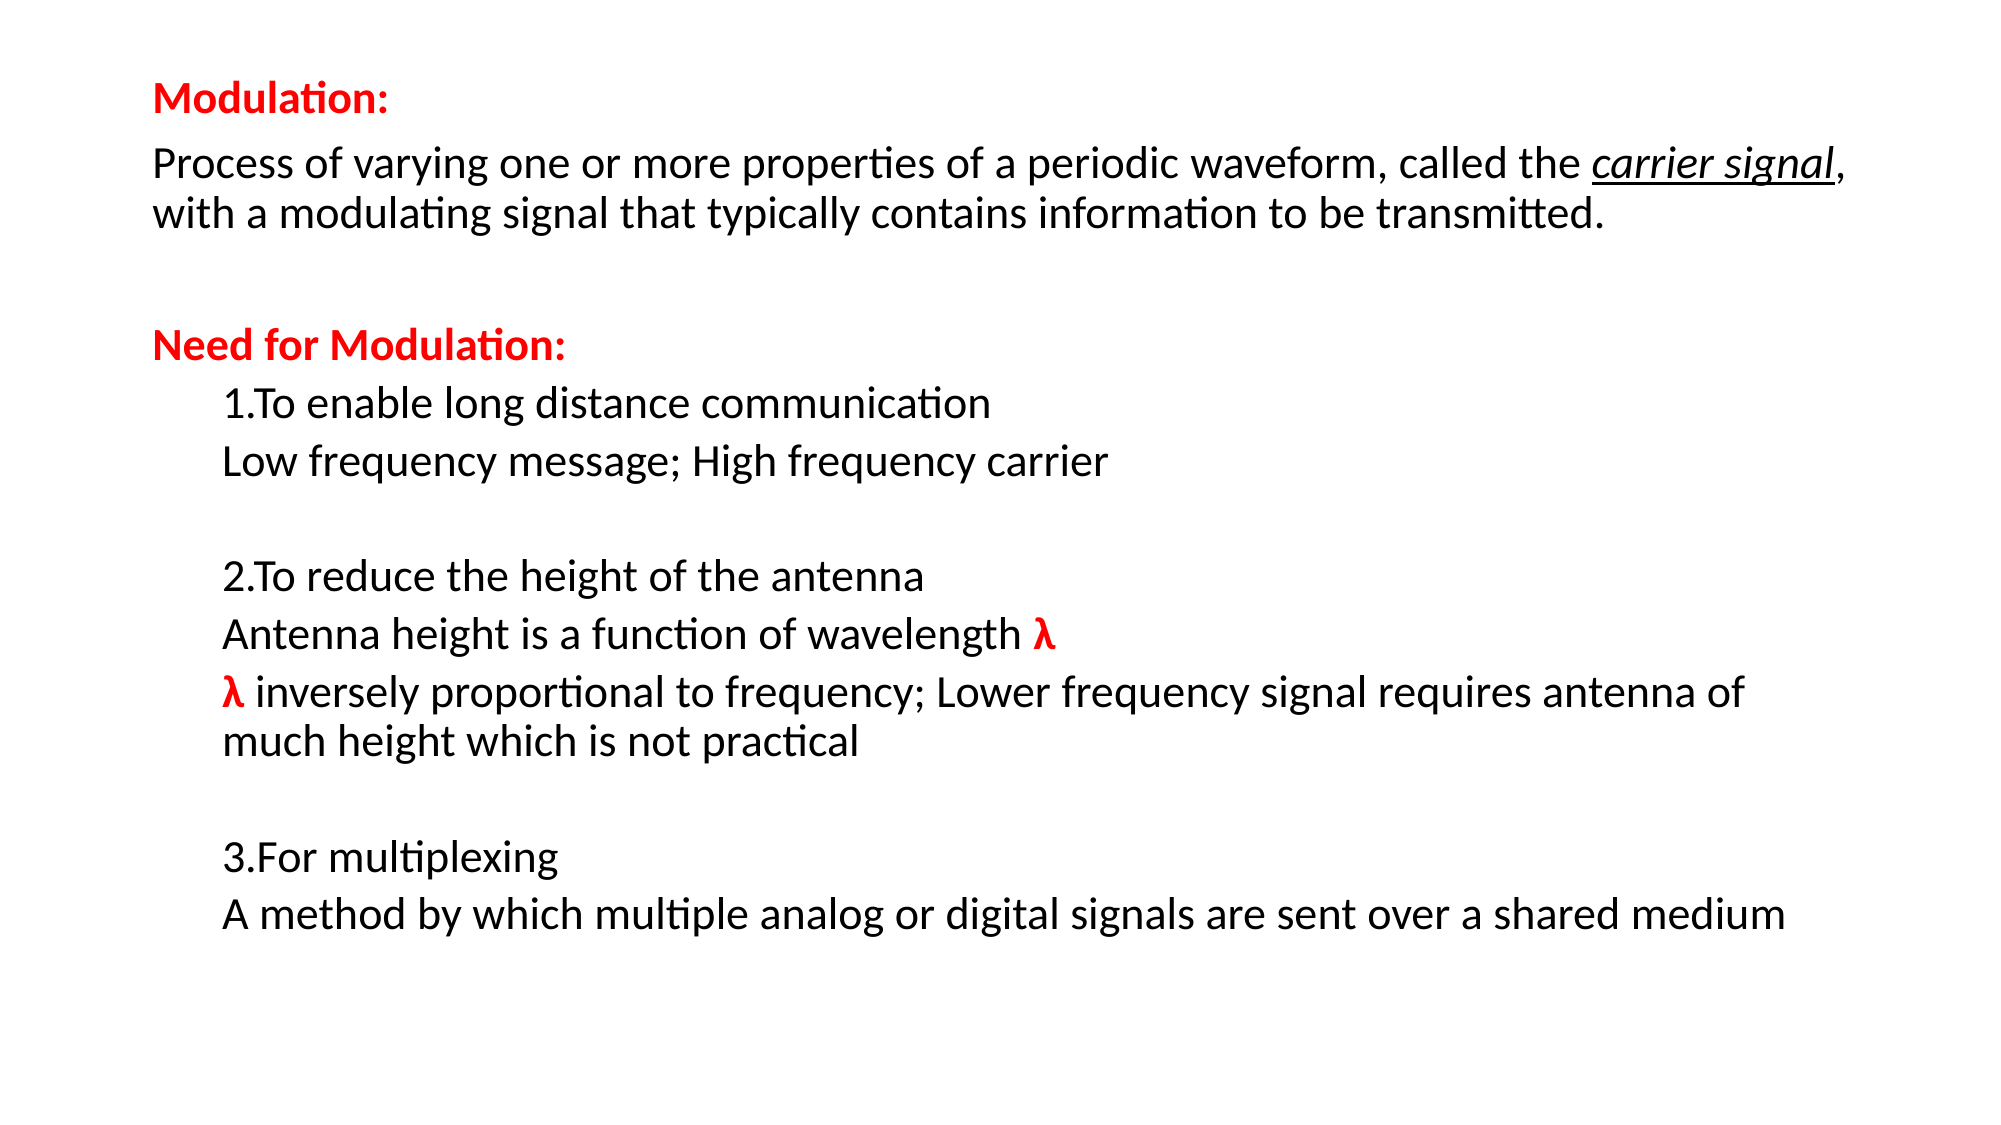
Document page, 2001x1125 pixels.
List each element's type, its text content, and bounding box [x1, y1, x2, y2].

list Modulation: Process of varying one or more properties of a periodic waveform, called the carrier signal, with a modulating signal that typically contains information to be transmitted. Need for Modulation: 1.To enable long distance communication Low frequency message; High frequency carrier 2.To reduce the height of the antenna Antenna height is a function of wavelength λ λ inversely proportional to frequency; Lower frequency signal requires antenna of much height which is not practical 3.For multiplexing A method by which multiple analog or digital signals are sent over a shared medium [137, 65, 1863, 1005]
